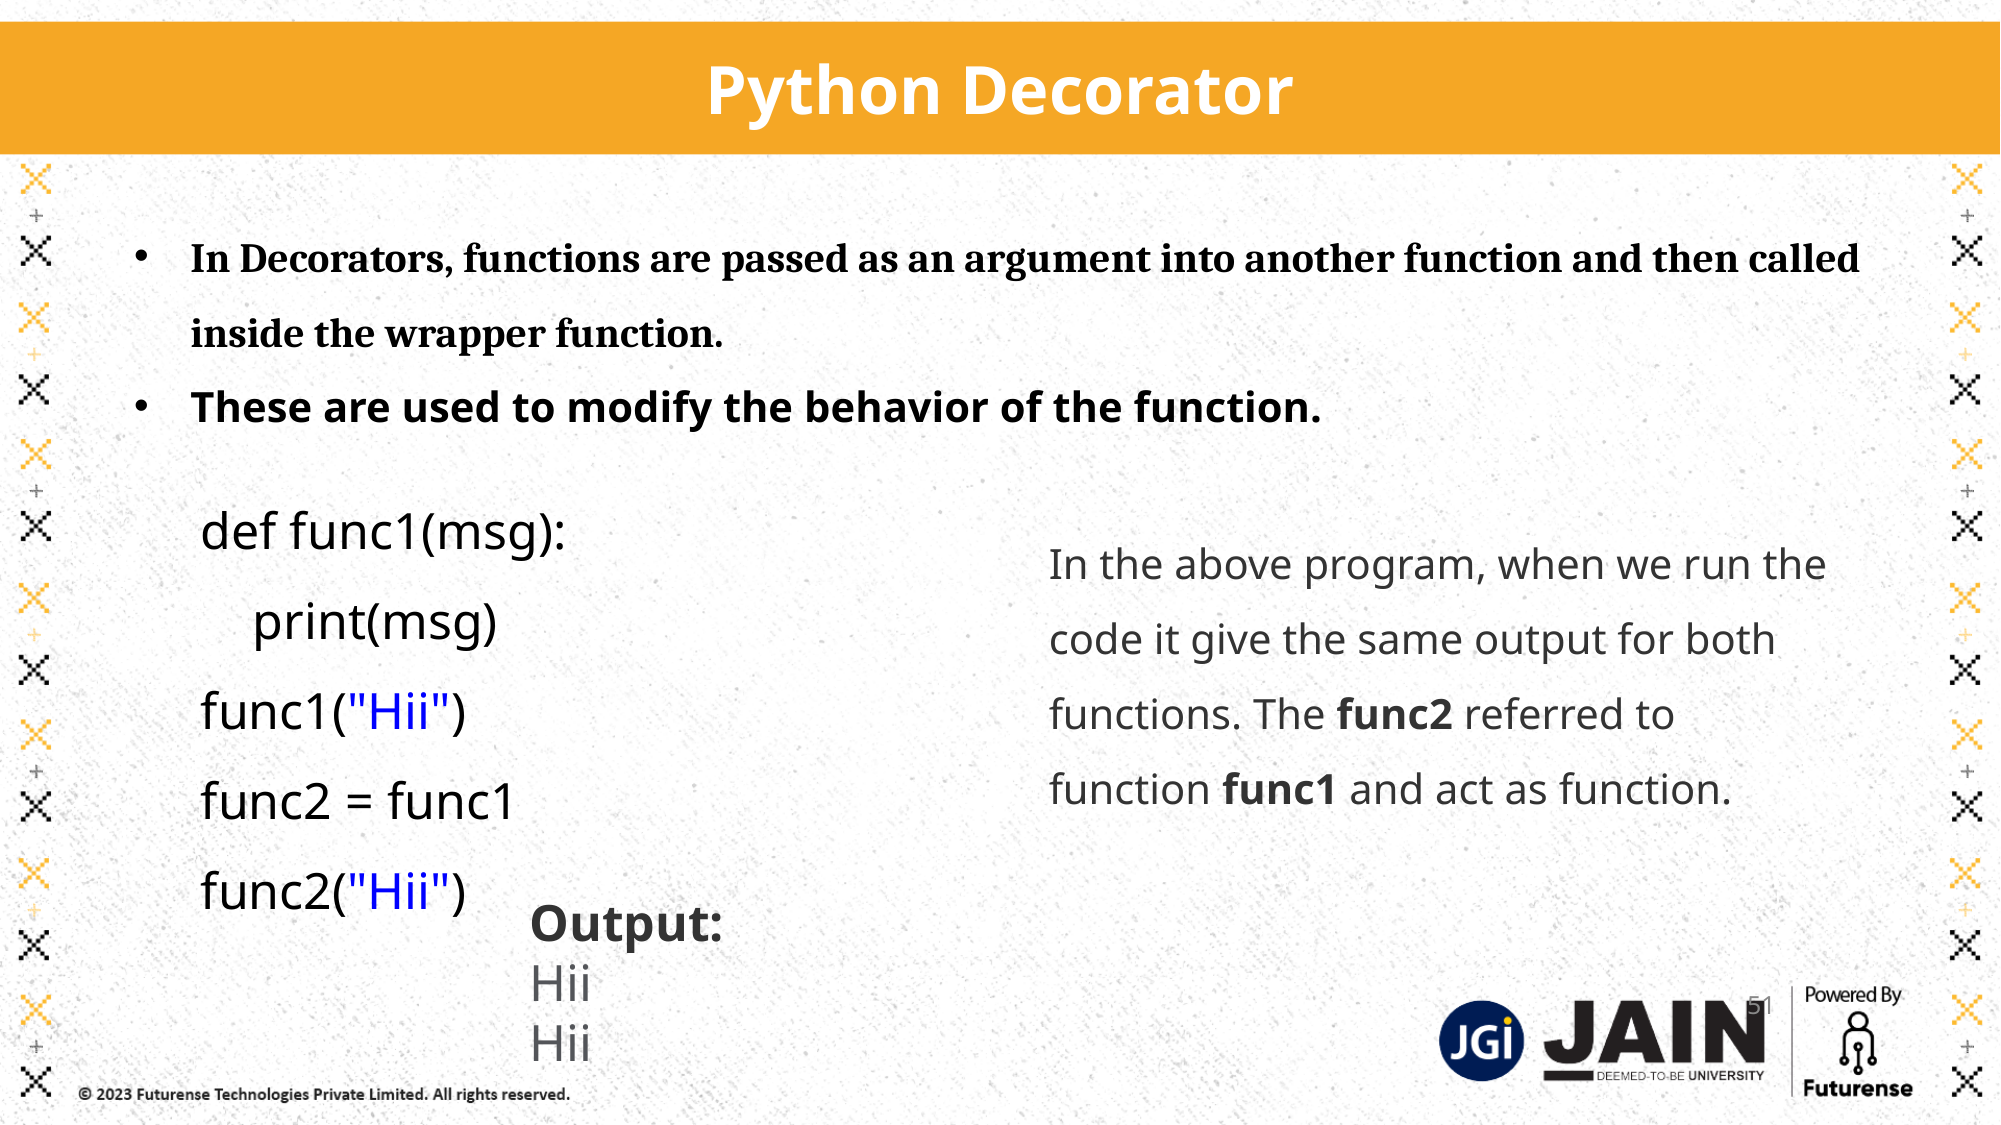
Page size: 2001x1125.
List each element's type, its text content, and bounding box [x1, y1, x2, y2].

text_box In Decorators, functions are passed as an argument into another function and then called inside the wrapper function. These are used to modify the behavior of the function. [119, 198, 1886, 438]
picture [0, 0, 2001, 1125]
text_box Output: Hii Hii [514, 884, 1516, 1079]
slide_number 51 [1732, 977, 1905, 1037]
text_box def func1(msg): print(msg) func1("Hii") func2 = func1 func2("Hii") [186, 462, 1187, 928]
text_box In the above program, when we run the code it give the same output for both functions. The func2 referred to function func1 and act as function. [1033, 505, 1905, 821]
text_box Python Decorator [0, 21, 2000, 155]
